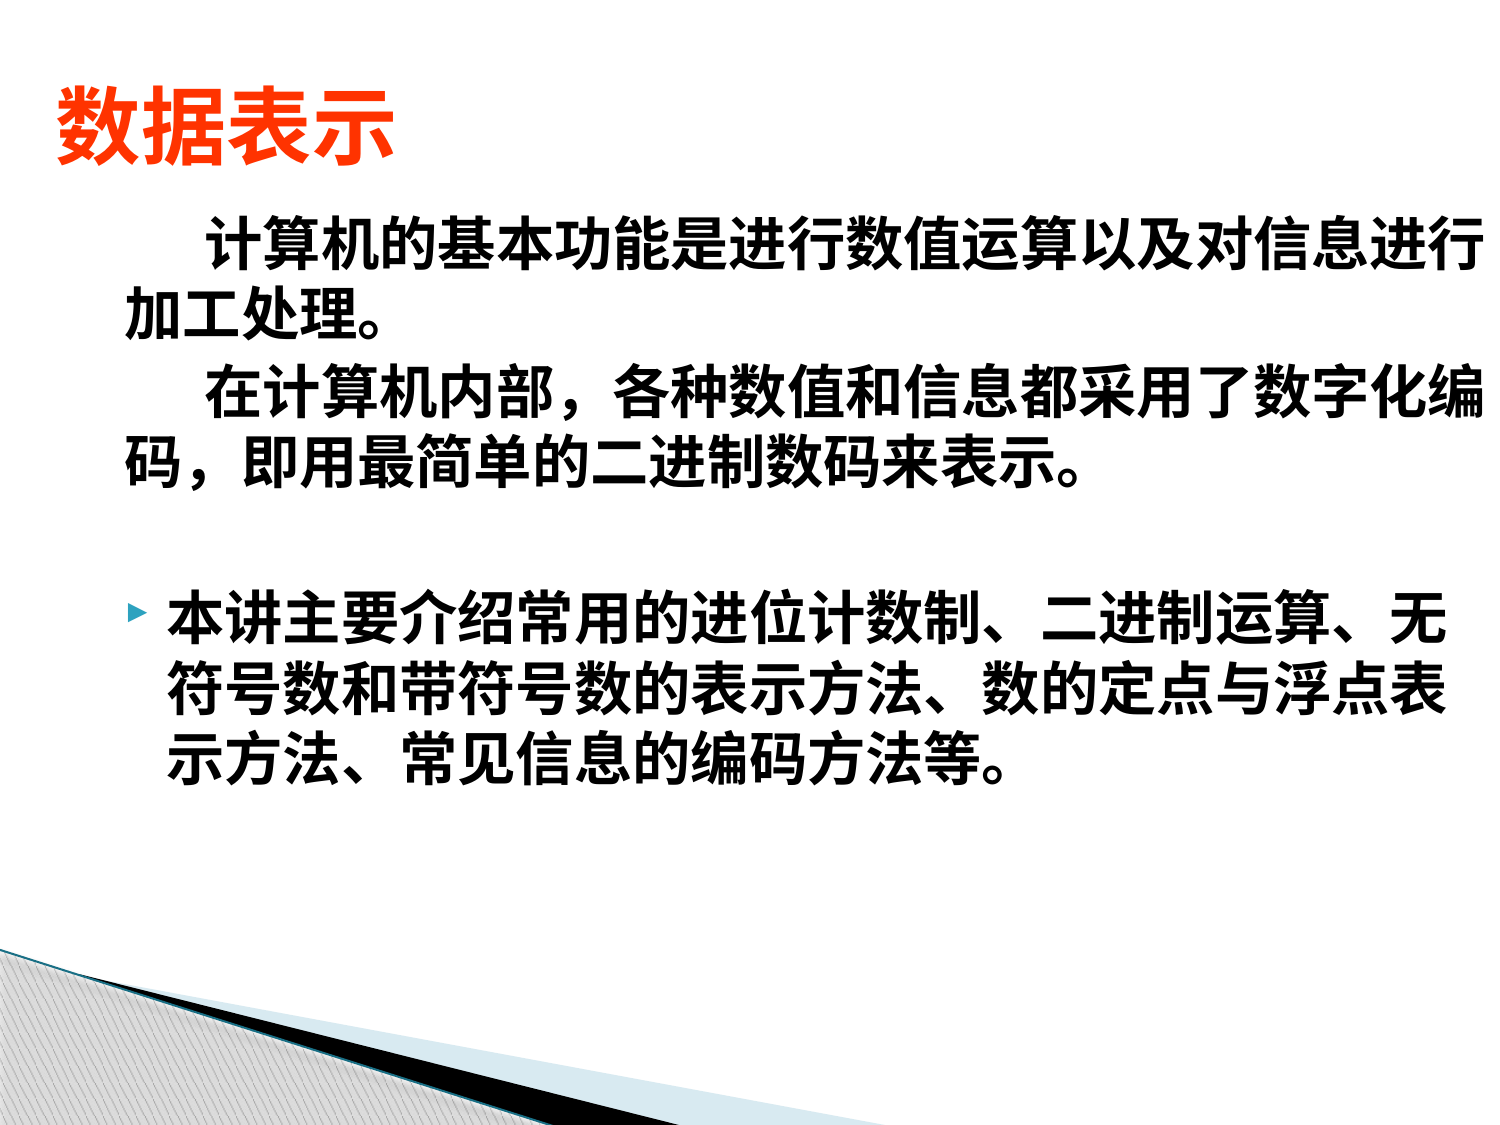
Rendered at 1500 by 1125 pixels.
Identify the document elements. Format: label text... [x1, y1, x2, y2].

list 计算机的基本功能是进行数值运算以及对信息进行加工处理。 在计算机内部，各种数值和信息都采用了数字化编码，即用最简单的二进制数码来表示。 本讲主要介绍常用的进位计数制、二进制运算、无符号数和带符号数的表示方法、数的定点与浮点表示方法、常见信息的编码方法等。 [91, 199, 1500, 1020]
title 数据表示 [41, 31, 1282, 219]
